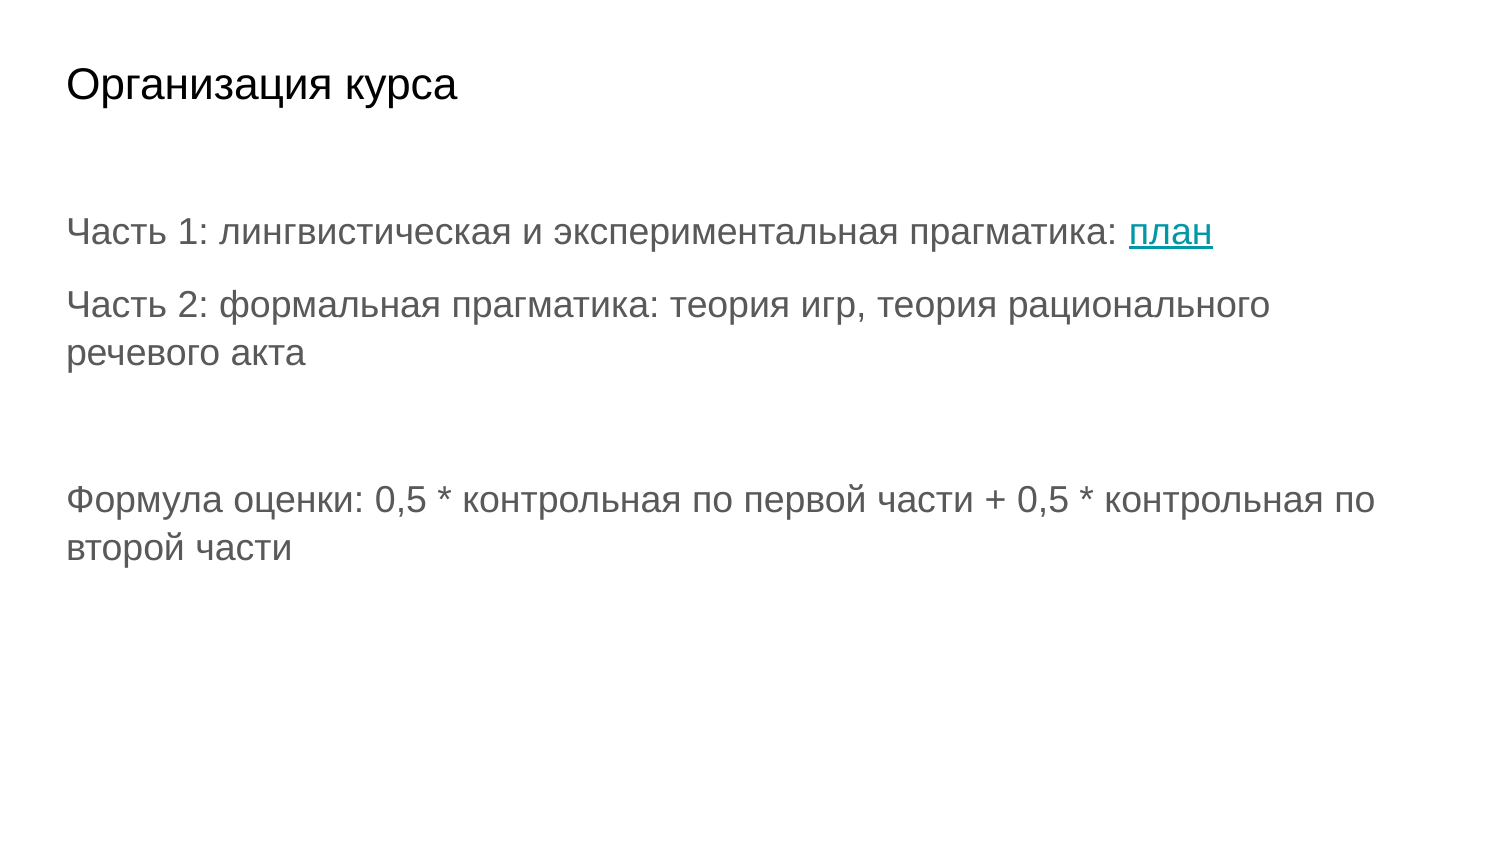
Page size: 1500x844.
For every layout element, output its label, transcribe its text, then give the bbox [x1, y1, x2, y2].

list Часть 1: лингвистическая и экспериментальная прагматика: план Часть 2: формальная прагматика: теория игр, теория рационального речевого акта Формула оценки: 0,5 * контрольная по первой части + 0,5 * контрольная по второй части [51, 189, 1449, 750]
title Организация курса [51, 44, 1449, 124]
